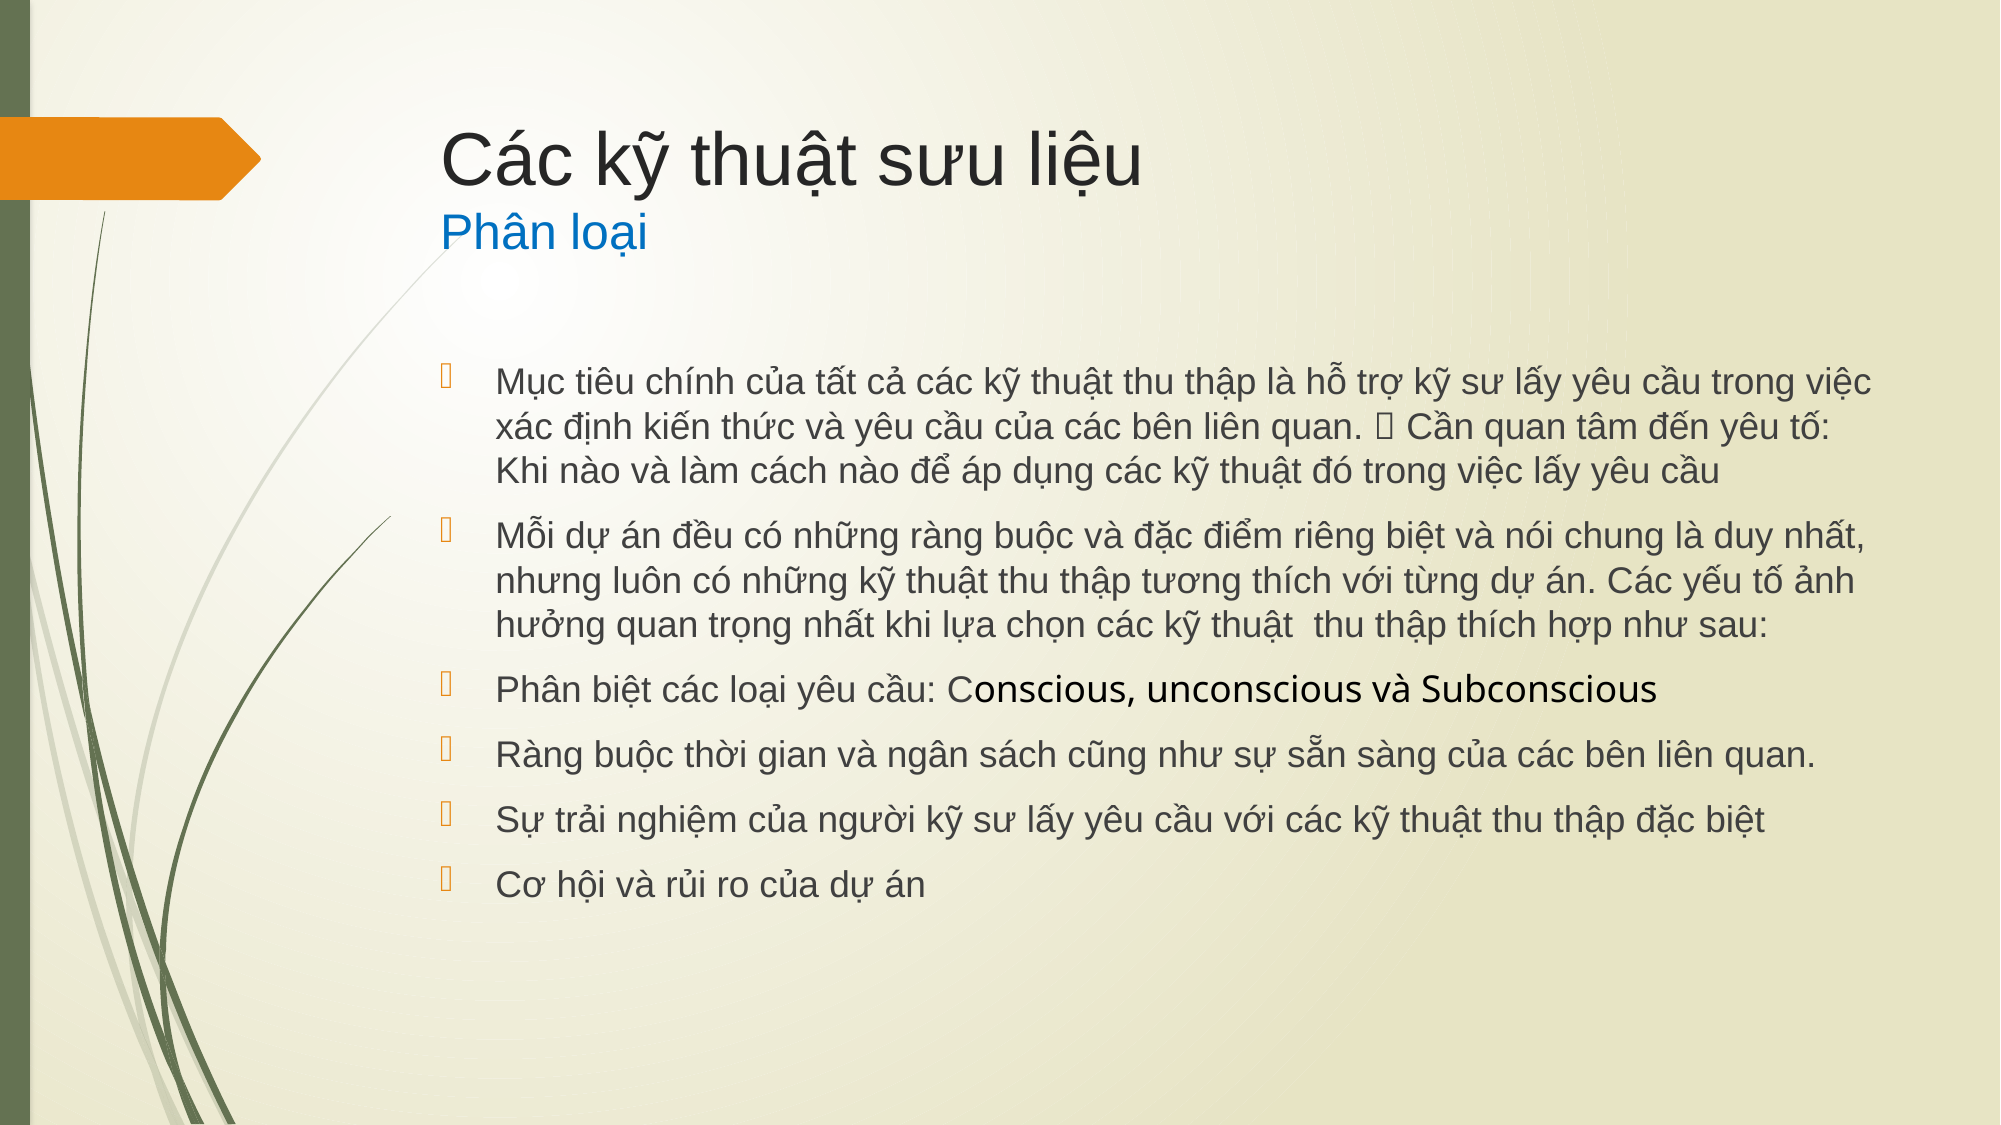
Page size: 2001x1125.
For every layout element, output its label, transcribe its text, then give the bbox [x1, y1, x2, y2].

title Các kỹ thuật sưu liệu Phân loại [425, 102, 1888, 313]
list Mục tiêu chính của tất cả các kỹ thuật thu thập là hỗ trợ kỹ sư lấy yêu cầu trong việc xác định kiến thức và yêu cầu của các bên liên quan.  Cần quan tâm đến yêu tố: Khi nào và làm cách nào để áp dụng các kỹ thuật đó trong việc lấy yêu cầu Mỗi dự án đều có những ràng buộc và đặc điểm riêng biệt và nói chung là duy nhất, nhưng luôn có những kỹ thuật thu thập tương thích với từng dự án. Các yếu tố ảnh hưởng quan trọng nhất khi lựa chọn các kỹ thuật thu thập thích hợp như sau: Phân biệt các loại yêu cầu: Conscious, unconscious và Subconscious Ràng buộc thời gian và ngân sách cũng như sự sẵn sàng của các bên liên quan. Sự trải nghiệm của người kỹ sư lấy yêu cầu với các kỹ thuật thu thập đặc biệt Cơ hội và rủi ro của dự án [424, 350, 1888, 970]
